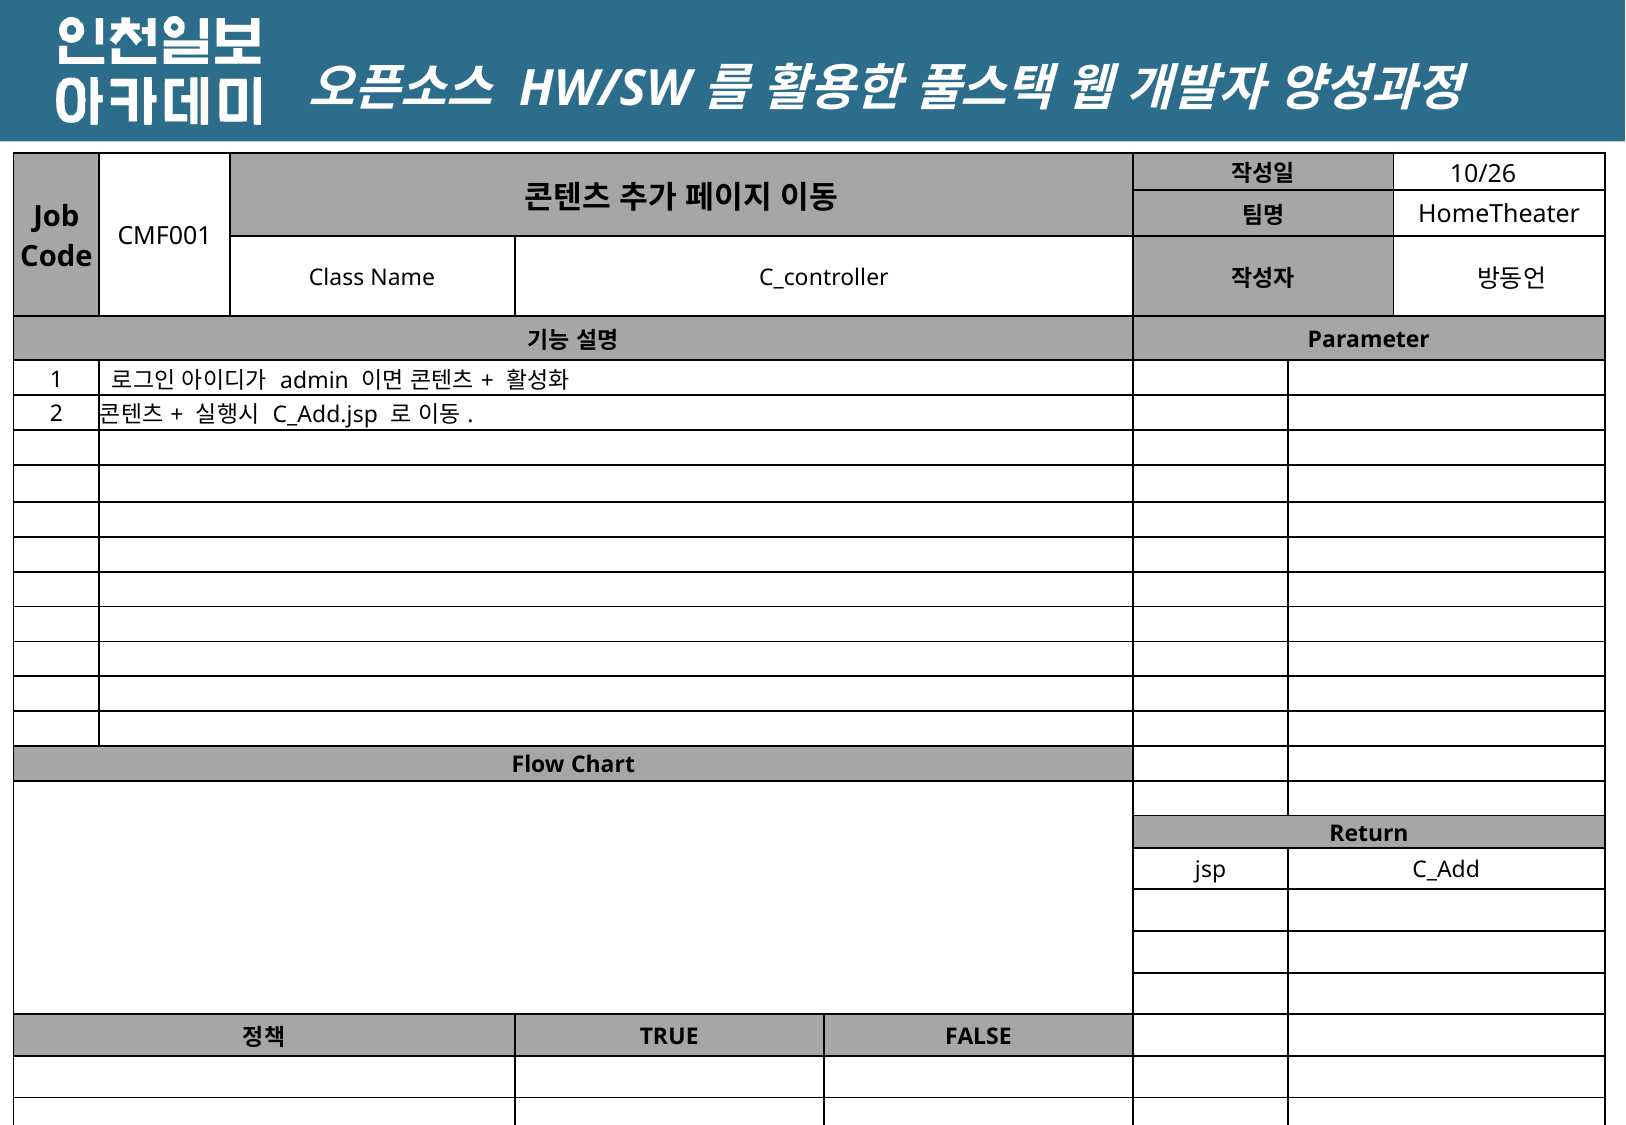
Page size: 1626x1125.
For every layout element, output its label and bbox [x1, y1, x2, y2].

table_cell [1134, 712, 1287, 745]
table_cell [100, 573, 1132, 606]
table_cell [100, 642, 1132, 675]
table_cell [1289, 849, 1604, 888]
table_cell [516, 1015, 823, 1055]
table_cell [1134, 677, 1287, 710]
table_header [14, 154, 98, 315]
table_cell [14, 503, 98, 536]
table_cell [1134, 396, 1287, 429]
table_cell [825, 1057, 1132, 1097]
table_cell [1134, 782, 1287, 815]
table_cell [14, 782, 1132, 1013]
table_cell [1394, 237, 1604, 315]
table_cell [825, 1015, 1132, 1055]
table_cell [100, 396, 1132, 429]
table_cell [100, 431, 1132, 464]
table_cell [1394, 191, 1604, 235]
table_cell [1134, 1098, 1287, 1125]
table_cell [14, 677, 98, 710]
table_cell [1134, 191, 1393, 235]
table_cell [1289, 1057, 1604, 1097]
table_cell [14, 607, 98, 641]
table_cell [1289, 712, 1604, 745]
table_cell [14, 396, 98, 429]
table_cell [1134, 642, 1287, 675]
picture [56, 16, 261, 125]
table_cell [1134, 466, 1287, 501]
table_cell [14, 747, 1132, 780]
table_cell [231, 237, 514, 315]
table_header [1134, 154, 1393, 189]
table_cell [14, 466, 98, 501]
table_header [100, 154, 229, 315]
table_cell [1134, 317, 1604, 359]
table_cell [1134, 747, 1287, 780]
table_cell [1134, 1015, 1287, 1055]
table_cell [100, 607, 1132, 641]
table_cell [100, 503, 1132, 536]
table_header [1394, 154, 1604, 189]
table_cell [1134, 932, 1287, 972]
table_cell [14, 1015, 514, 1055]
table_cell [1289, 677, 1604, 710]
table_cell [516, 237, 1132, 315]
table_cell [14, 573, 98, 606]
table_cell [14, 538, 98, 571]
table_header [231, 154, 1132, 235]
table_cell [1134, 503, 1287, 536]
table_cell [1134, 849, 1287, 888]
table_cell [100, 466, 1132, 501]
table_cell [14, 431, 98, 464]
table_cell [1289, 782, 1604, 815]
table_cell [1289, 932, 1604, 972]
table_cell [14, 712, 98, 745]
table_cell [1134, 890, 1287, 930]
table_cell [1289, 1015, 1604, 1055]
table_cell [1134, 974, 1287, 1013]
table_cell [1289, 747, 1604, 780]
table_cell [1289, 396, 1604, 429]
table_cell [14, 642, 98, 675]
text_box [0, 0, 1625, 142]
table_cell [1134, 361, 1287, 394]
table_cell [825, 1098, 1132, 1125]
table_cell [1134, 607, 1287, 641]
table_cell [14, 1057, 514, 1097]
table_cell [1289, 573, 1604, 606]
table_cell [1289, 466, 1604, 501]
table_cell [1134, 1057, 1287, 1097]
table_cell [1134, 538, 1287, 571]
table_cell [1134, 573, 1287, 606]
table_cell [516, 1057, 823, 1097]
table_cell [1289, 361, 1604, 394]
table_cell [1289, 607, 1604, 641]
table_cell [100, 538, 1132, 571]
table_cell [516, 1098, 823, 1125]
table_cell [1289, 890, 1604, 930]
table_cell [14, 317, 1132, 359]
table_cell [1289, 538, 1604, 571]
table_cell [1134, 816, 1604, 847]
table_cell [100, 361, 1132, 394]
table_cell [1289, 431, 1604, 464]
table_cell [1289, 503, 1604, 536]
table_cell [1289, 1098, 1604, 1125]
table_cell [1134, 431, 1287, 464]
table_cell [100, 677, 1132, 710]
table_cell [1289, 974, 1604, 1013]
table_cell [1289, 642, 1604, 675]
table_cell [14, 361, 98, 394]
table_cell [14, 1098, 514, 1125]
table_cell [100, 712, 1132, 745]
table_cell [1134, 237, 1393, 315]
